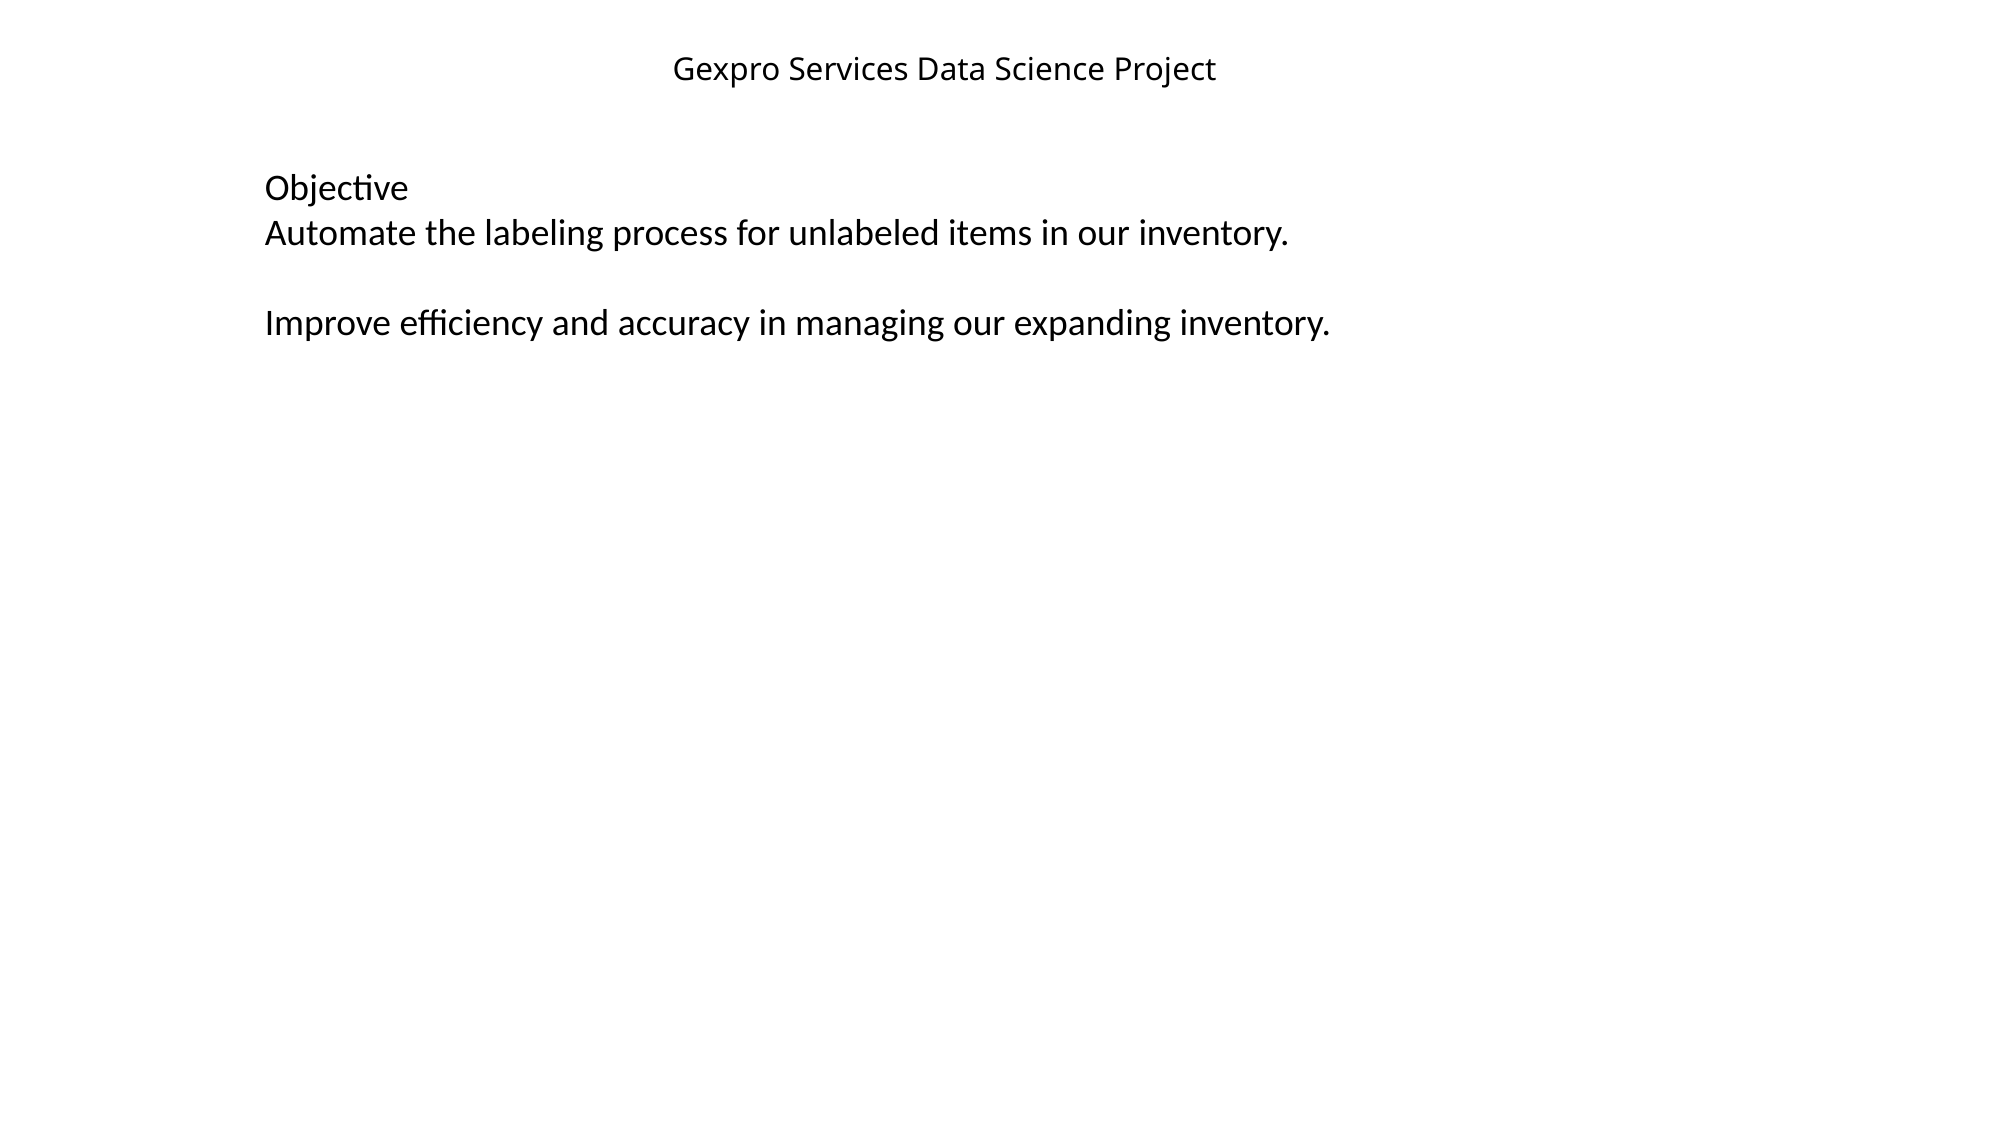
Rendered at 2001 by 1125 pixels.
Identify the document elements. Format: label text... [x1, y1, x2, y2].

text_box Objective Automate the labeling process for unlabeled items in our inventory. Improve efficiency and accuracy in managing our expanding inventory. [249, 155, 1593, 396]
title Gexpro Services Data Science Project [249, 46, 1639, 96]
